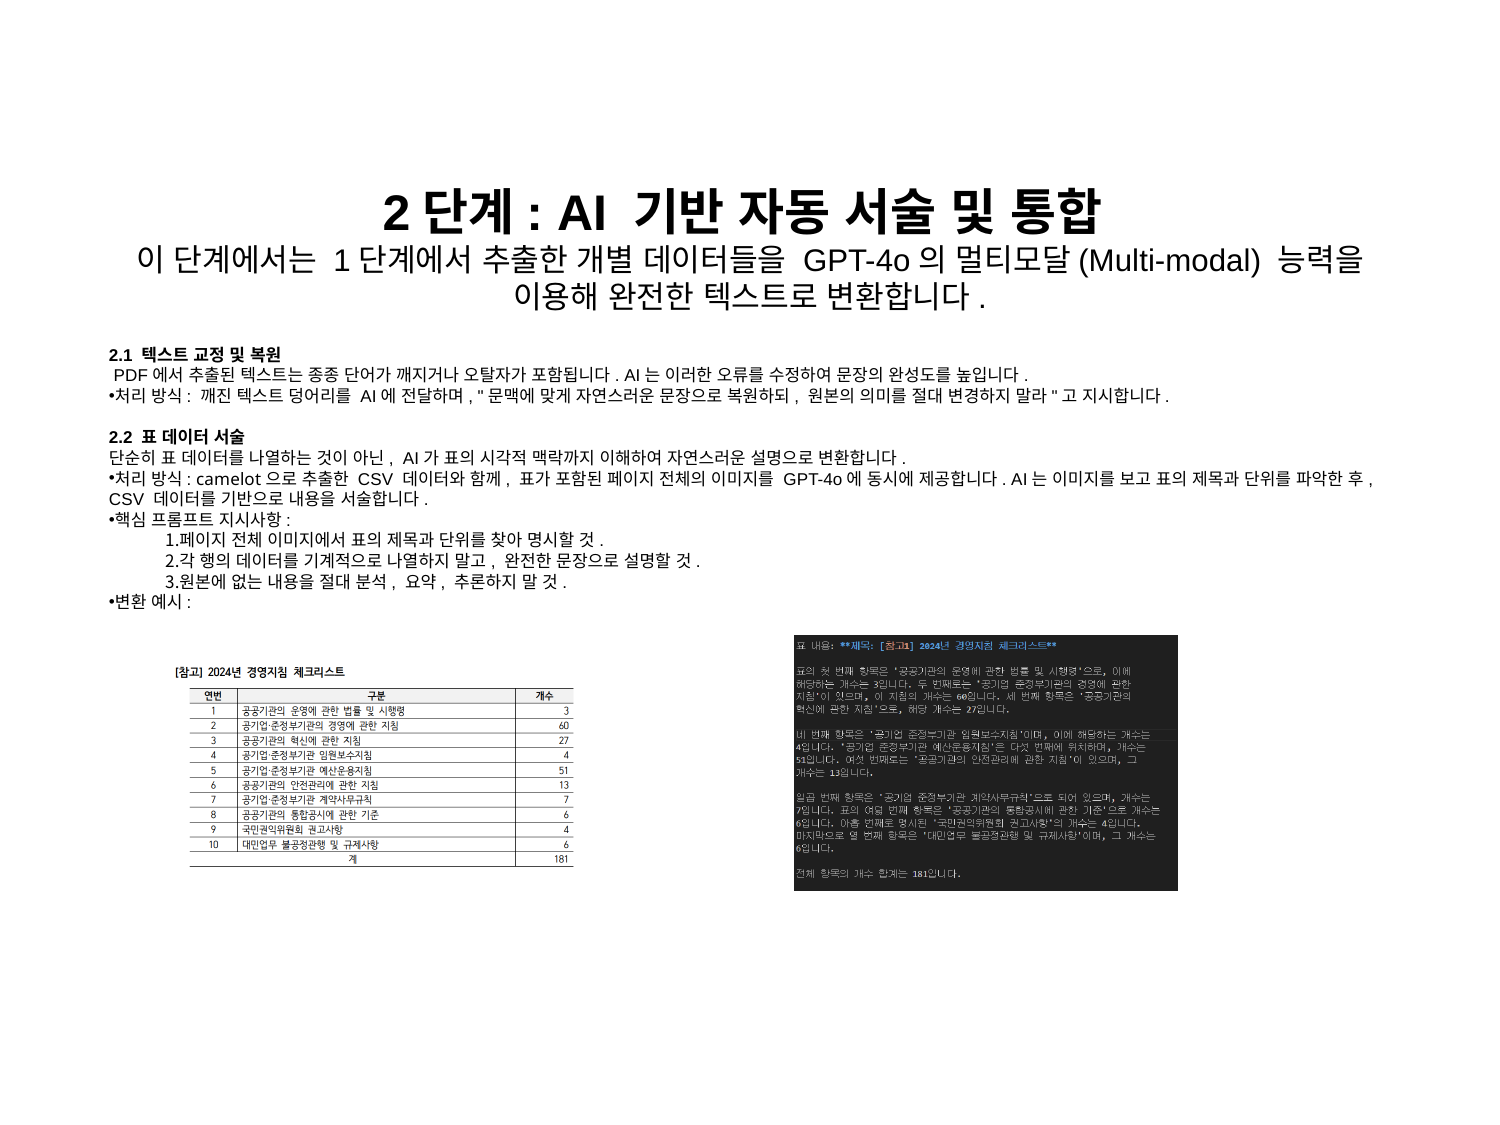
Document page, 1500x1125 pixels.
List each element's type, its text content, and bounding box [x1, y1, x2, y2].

picture [172, 660, 581, 872]
list 2.1 텍스트 교정 및 복원 PDF에서 추출된 텍스트는 종종 단어가 깨지거나 오탈자가 포함됩니다. AI는 이러한 오류를 수정하여 문장의 완성도를 높입니다. 처리 방식: 깨진 텍스트 덩어리를 AI에 전달하며, "문맥에 맞게 자연스러운 문장으로 복원하되, 원본의 의미를 절대 변경하지 말라"고 지시합니다. 2.2 표 데이터 서술 단순히 표 데이터를 나열하는 것이 아닌, AI가 표의 시각적 맥락까지 이해하여 자연스러운 설명으로 변환합니다. 처리 방식: camelot으로 추출한 CSV 데이터와 함께, 표가 포함된 페이지 전체의 이미지를 GPT-4o에 동시에 제공합니다. AI는 이미지를 보고 표의 제목과 단위를 파악한 후, CSV 데이터를 기반으로 내용을 서술합니다. 핵심 프롬프트 지시사항: 페이지 전체 이미지에서 표의 제목과 단위를 찾아 명시할 것. 각 행의 데이터를 기계적으로 나열하지 말고, 완전한 문장으로 설명할 것. 원본에 없는 내용을 절대 분석, 요약, 추론하지 말 것. 변환 예시: [97, 174, 1413, 824]
title 2단계: AI 기반 자동 서술 및 통합 이 단계에서는 1단계에서 추출한 개별 데이터들을 GPT-4o의 멀티모달(Multi-modal) 능력을 이용해 완전한 텍스트로 변환합니다. [97, 171, 1403, 325]
picture [794, 635, 1178, 892]
